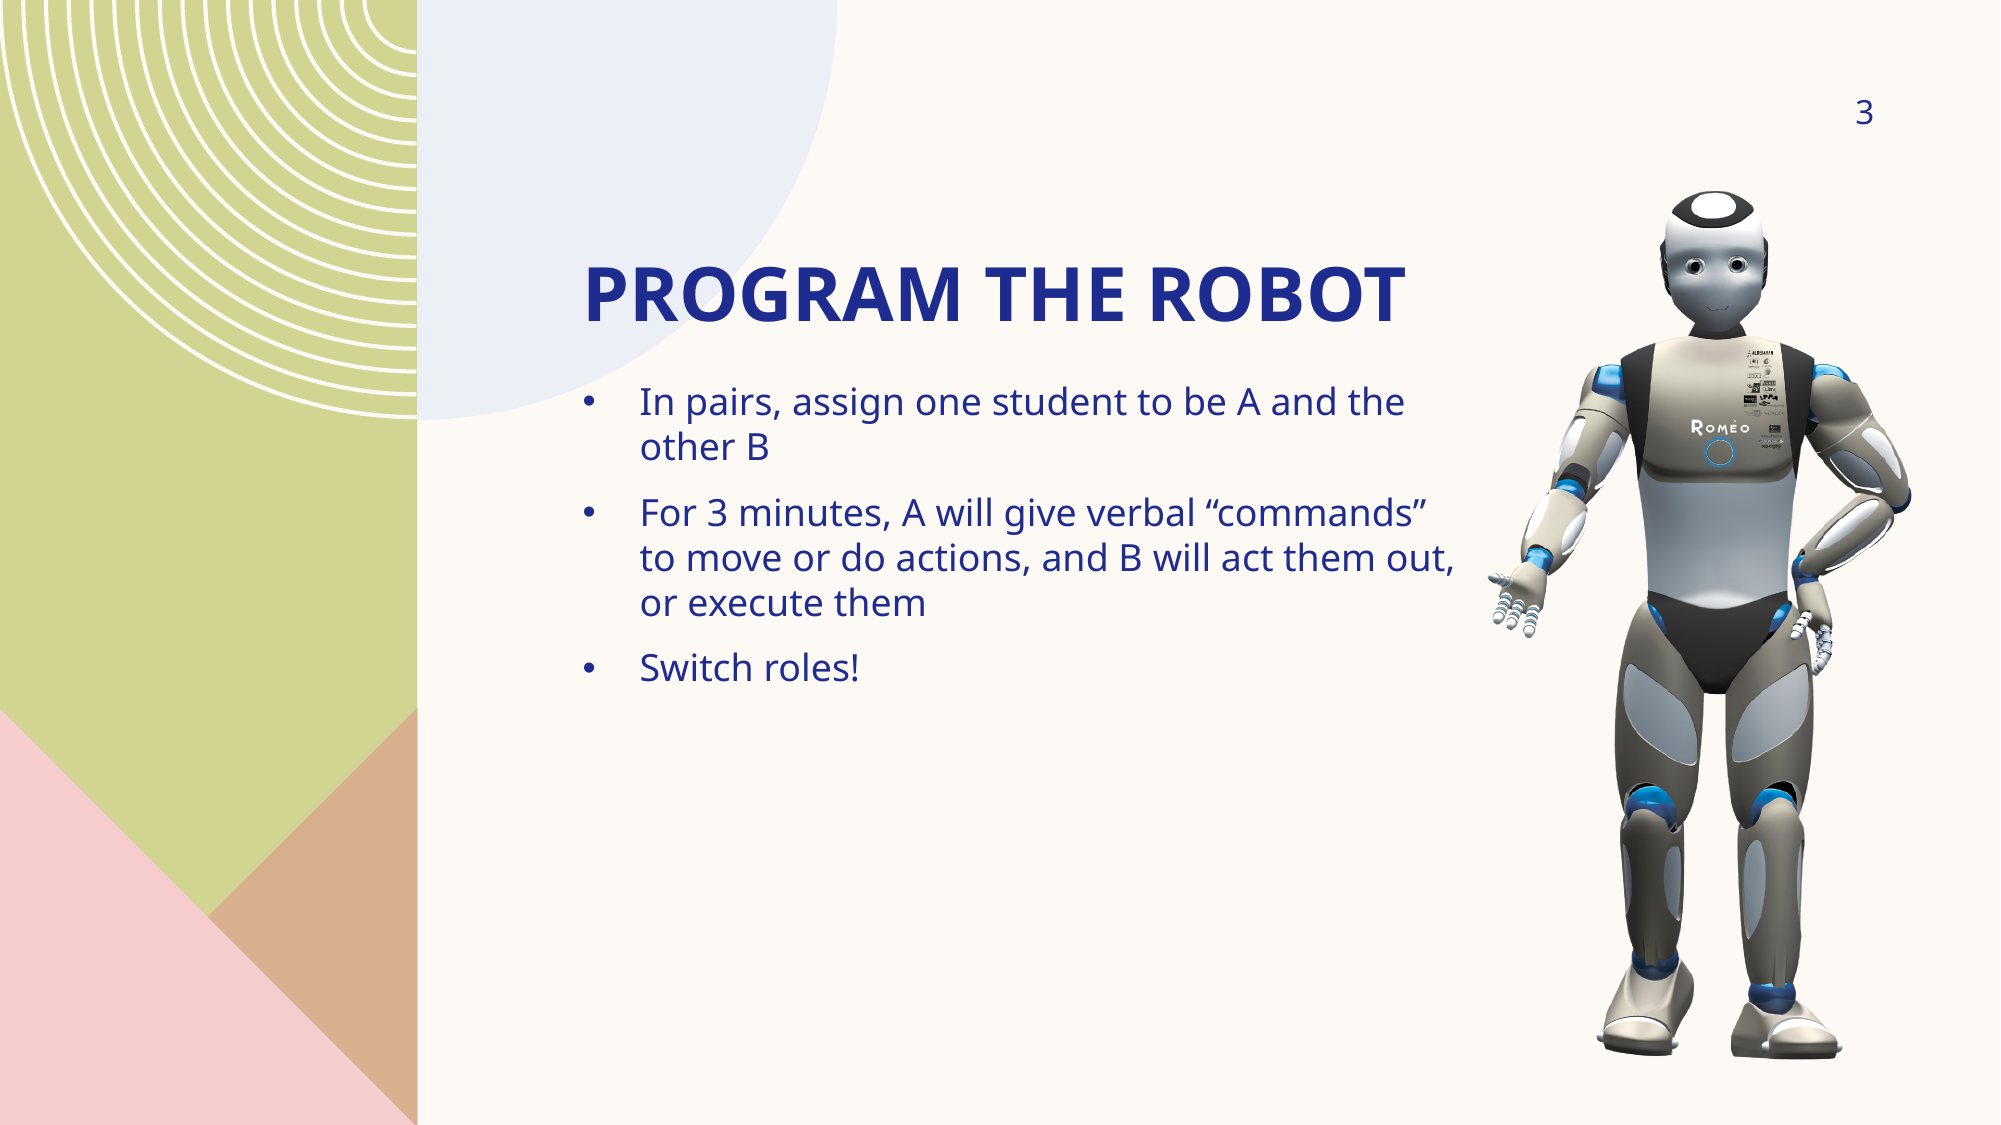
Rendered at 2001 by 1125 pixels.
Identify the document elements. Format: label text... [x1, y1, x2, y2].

title Program the robot [567, 173, 1875, 337]
slide_number 3 [1699, 75, 1875, 153]
picture [1481, 184, 1917, 1065]
list In pairs, assign one student to be A and the other B For 3 minutes, A will give verbal “commands” to move or do actions, and B will act them out, or execute them Switch roles! [567, 377, 1481, 952]
